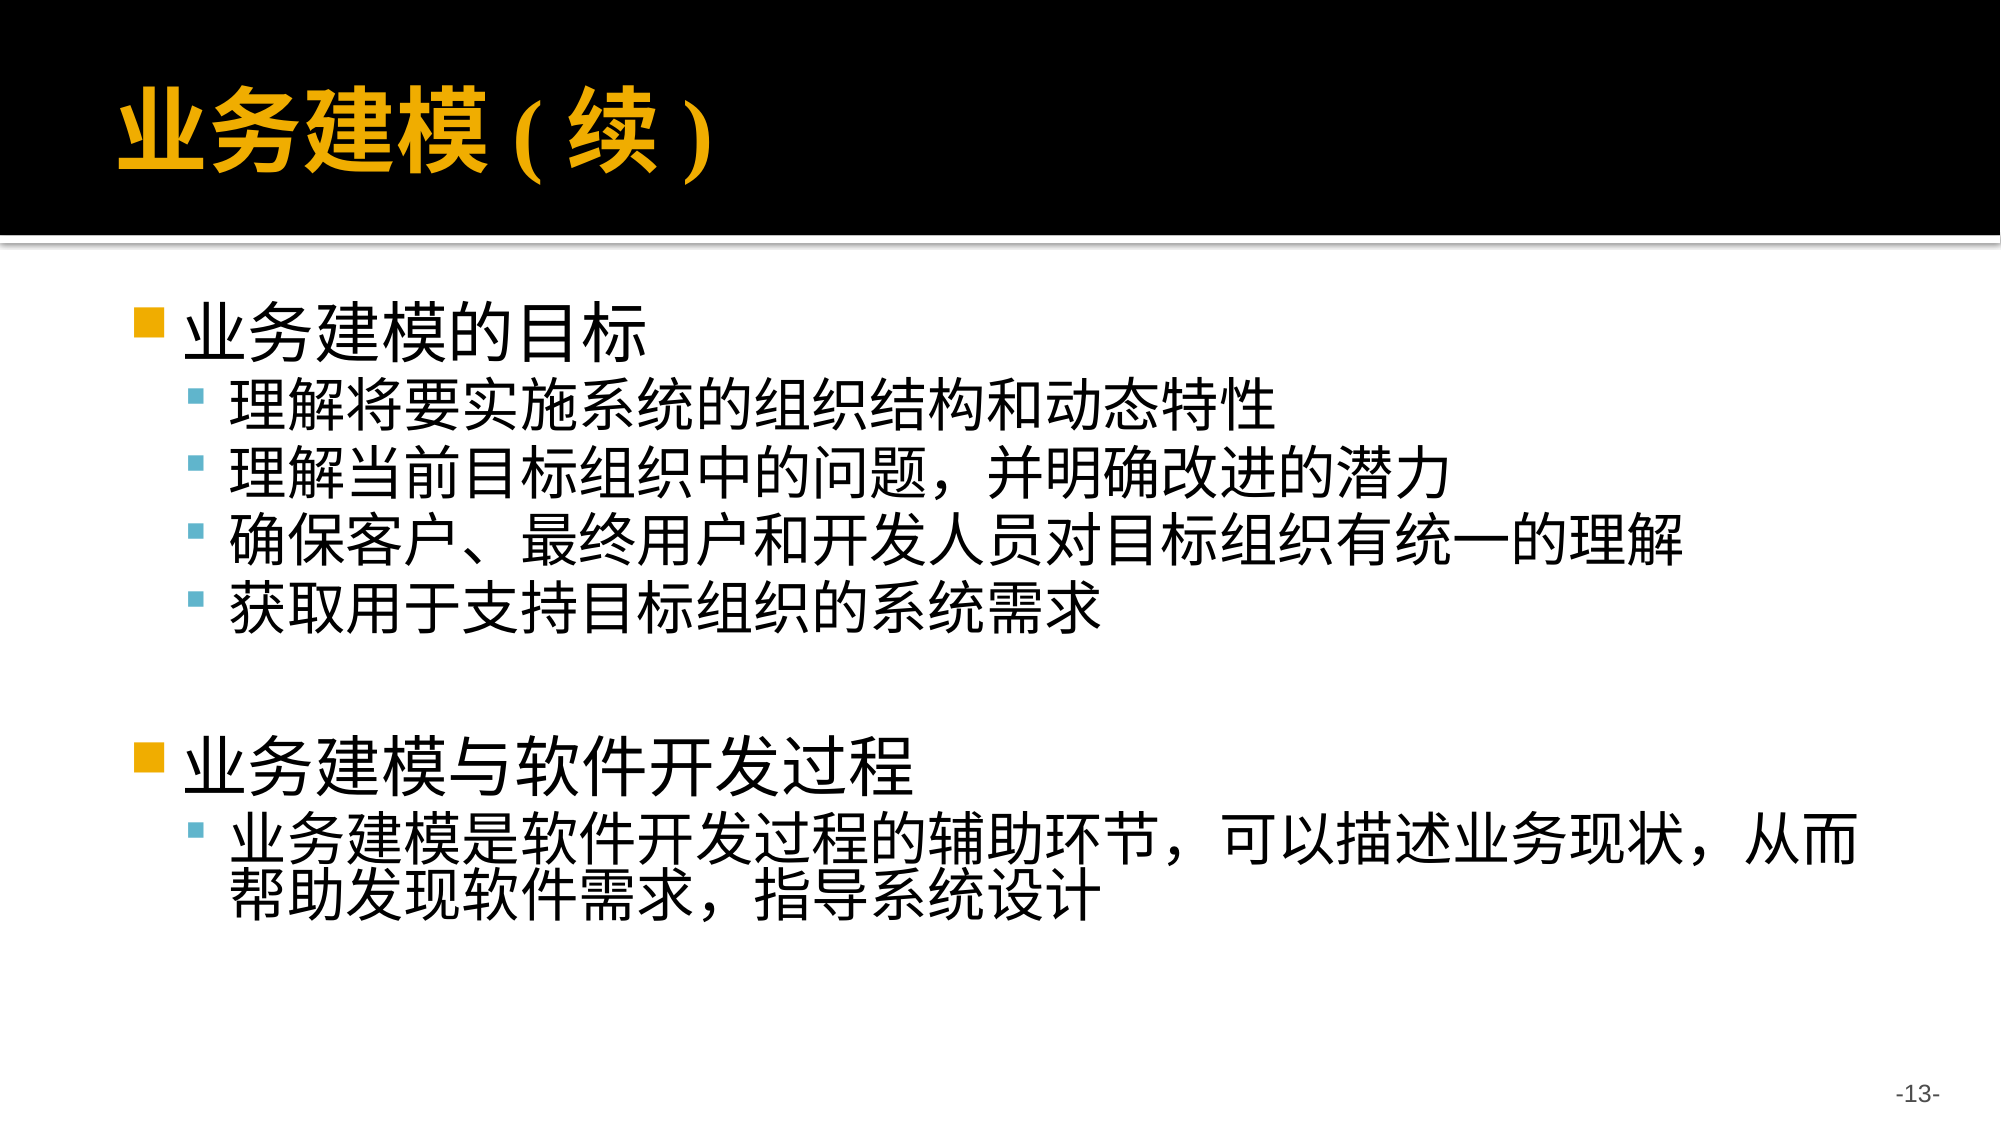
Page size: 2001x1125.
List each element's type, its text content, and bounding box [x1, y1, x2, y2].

slide_number -13- [1794, 1062, 1955, 1108]
title 业务建模(续) [99, 25, 1900, 231]
list 业务建模的目标 理解将要实施系统的组织结构和动态特性 理解当前目标组织中的问题，并明确改进的潜力 确保客户、最终用户和开发人员对目标组织有统一的理解 获取用于支持目标组织的系统需求 业务建模与软件开发过程 业务建模是软件开发过程的辅助环节，可以描述业务现状，从而帮助发现软件需求，指导系统设计 [99, 291, 1900, 1050]
